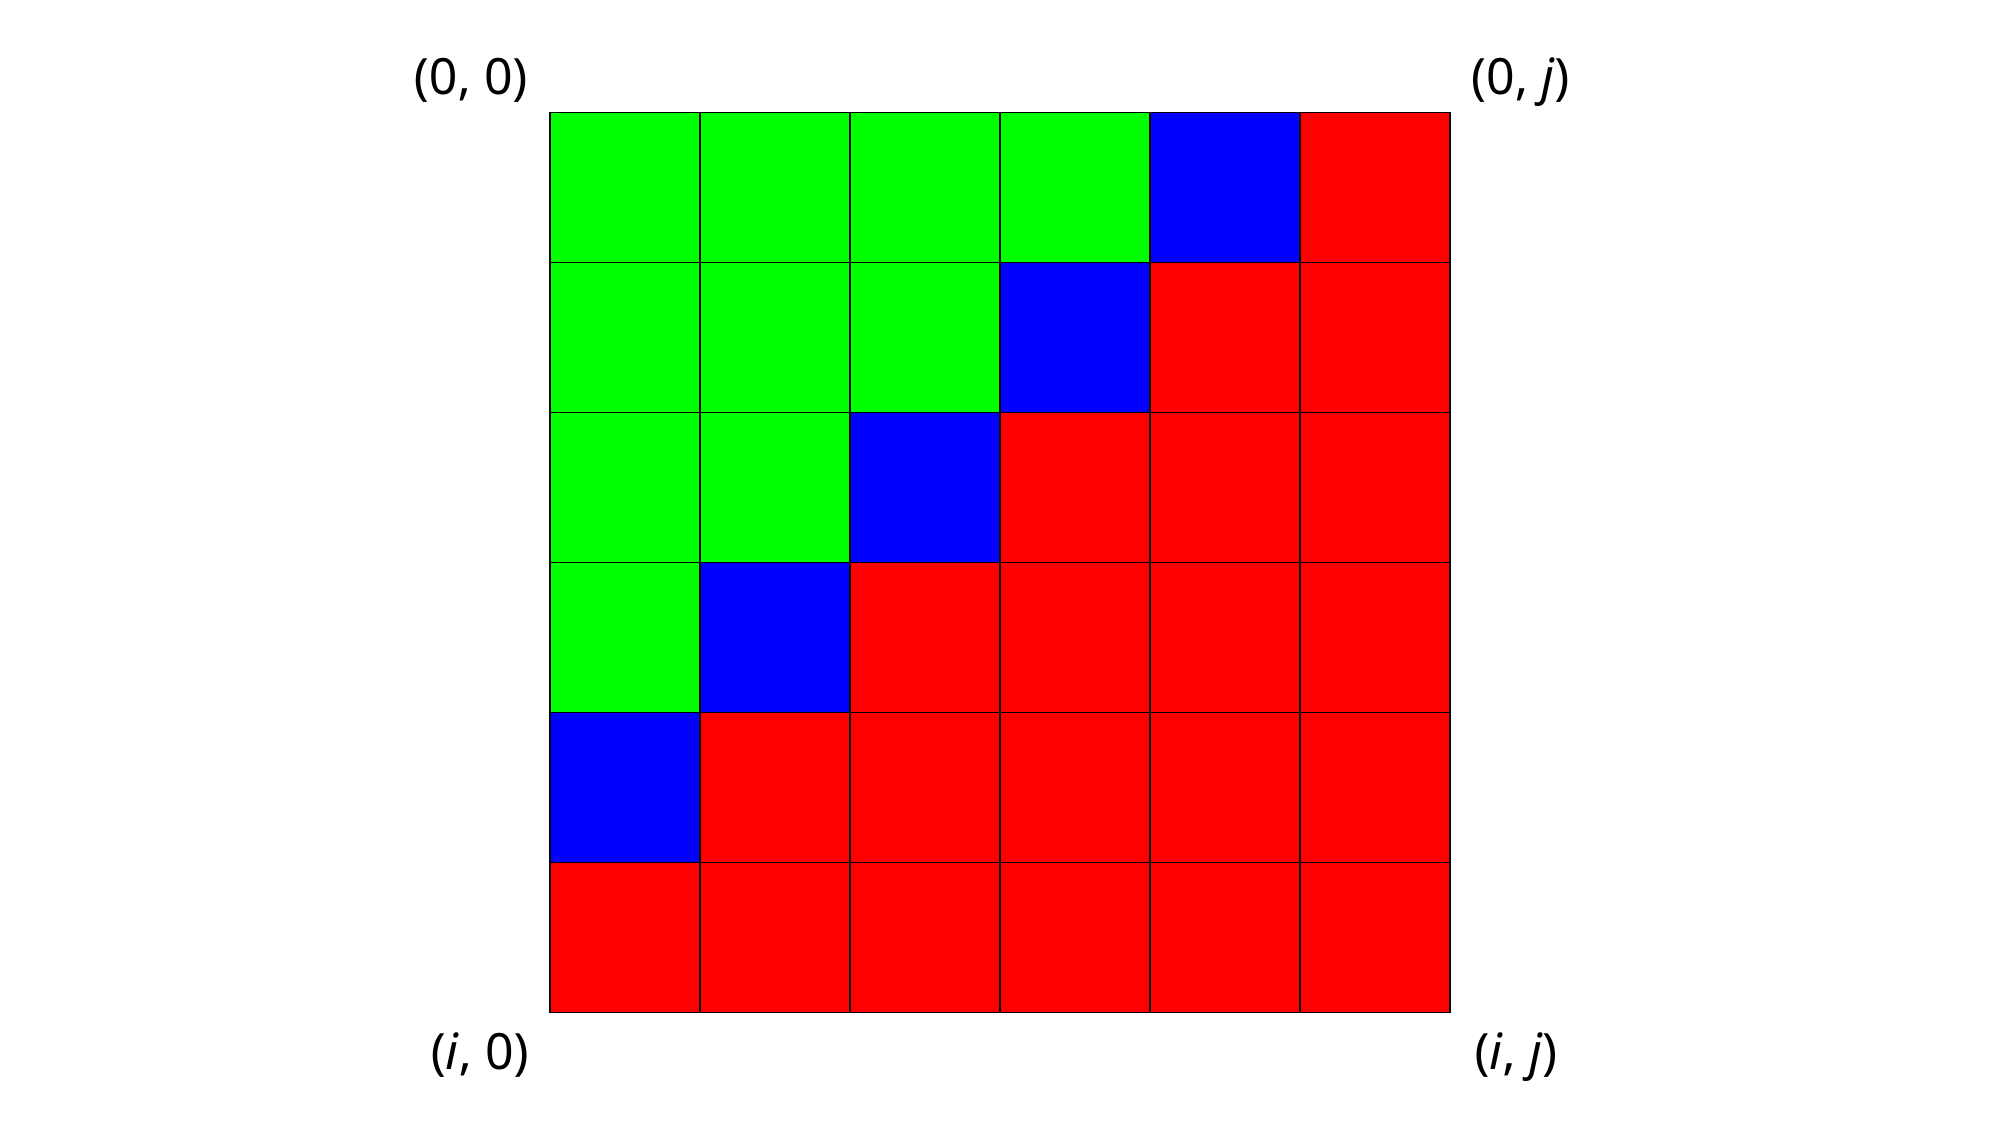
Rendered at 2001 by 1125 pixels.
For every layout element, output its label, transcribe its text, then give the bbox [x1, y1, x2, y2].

table_cell [1301, 413, 1449, 562]
table_header [1151, 113, 1299, 262]
table_cell [1301, 863, 1449, 1012]
table_cell [551, 713, 699, 862]
table_cell [551, 263, 699, 412]
table_cell [1001, 263, 1149, 412]
table_header [1001, 113, 1149, 262]
table_cell [1151, 263, 1299, 412]
table_header [1301, 113, 1449, 262]
table_cell [551, 563, 699, 712]
table_cell [1301, 563, 1449, 712]
table_cell [551, 863, 699, 1012]
table_cell [1151, 413, 1299, 562]
table_header [701, 113, 849, 262]
table_cell [701, 713, 849, 862]
table_cell [551, 413, 699, 562]
table_cell [701, 863, 849, 1012]
table_cell [851, 563, 999, 712]
table_cell [851, 863, 999, 1012]
table_cell [701, 263, 849, 412]
table_cell [851, 263, 999, 412]
table_cell [851, 713, 999, 862]
table_header [851, 113, 999, 262]
table_cell [1301, 263, 1449, 412]
text_box (i, 0) [409, 1012, 550, 1088]
table_cell [1001, 713, 1149, 862]
table_cell [1151, 863, 1299, 1012]
table_cell [1151, 713, 1299, 862]
table_cell [851, 413, 999, 562]
table_cell [701, 413, 849, 562]
text_box (i, j) [1449, 1012, 1582, 1088]
text_box (0, j) [1449, 36, 1591, 112]
table_cell [1001, 863, 1149, 1012]
table_cell [1151, 563, 1299, 712]
text_box (0, 0) [391, 36, 550, 112]
table_cell [1001, 413, 1149, 562]
table_cell [1001, 563, 1149, 712]
table_header [551, 113, 699, 262]
table_cell [701, 563, 849, 712]
table_cell [1301, 713, 1449, 862]
